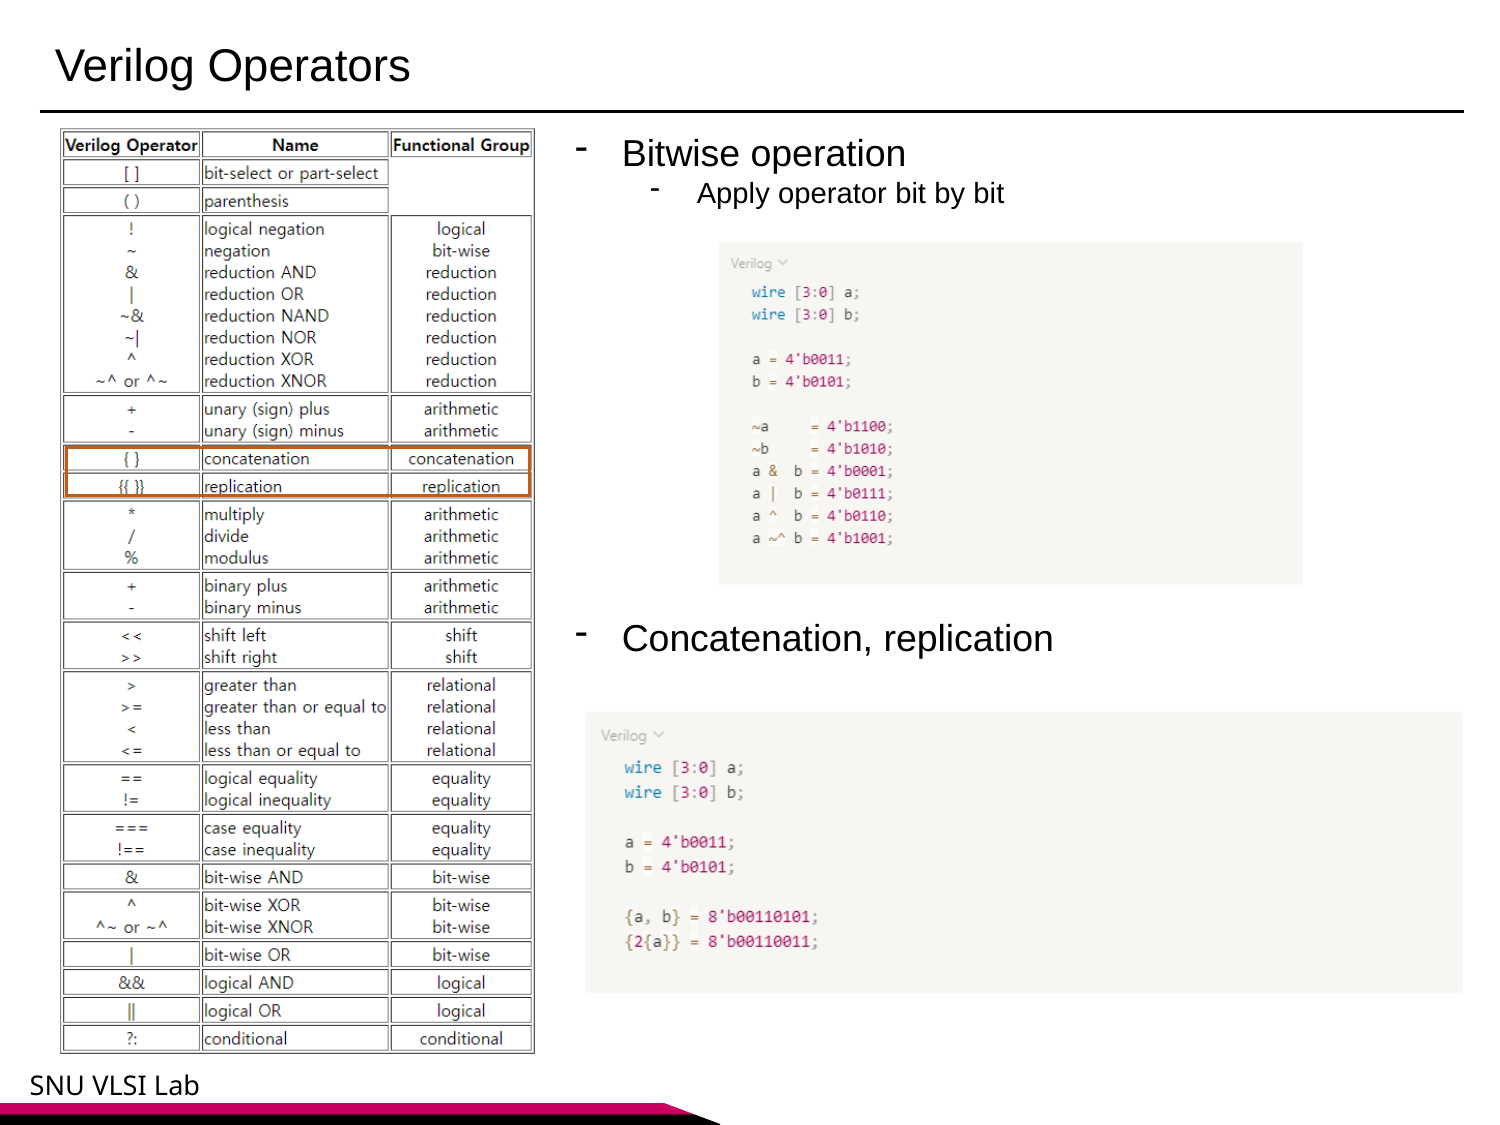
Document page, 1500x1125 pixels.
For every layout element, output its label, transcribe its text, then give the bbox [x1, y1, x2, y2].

picture [582, 706, 1469, 998]
picture [718, 239, 1303, 589]
text_box Bitwise operation Apply operator bit by bit Concatenation, replication [560, 121, 1482, 1058]
title Verilog Operators [39, 32, 1397, 101]
picture [0, 121, 721, 1125]
